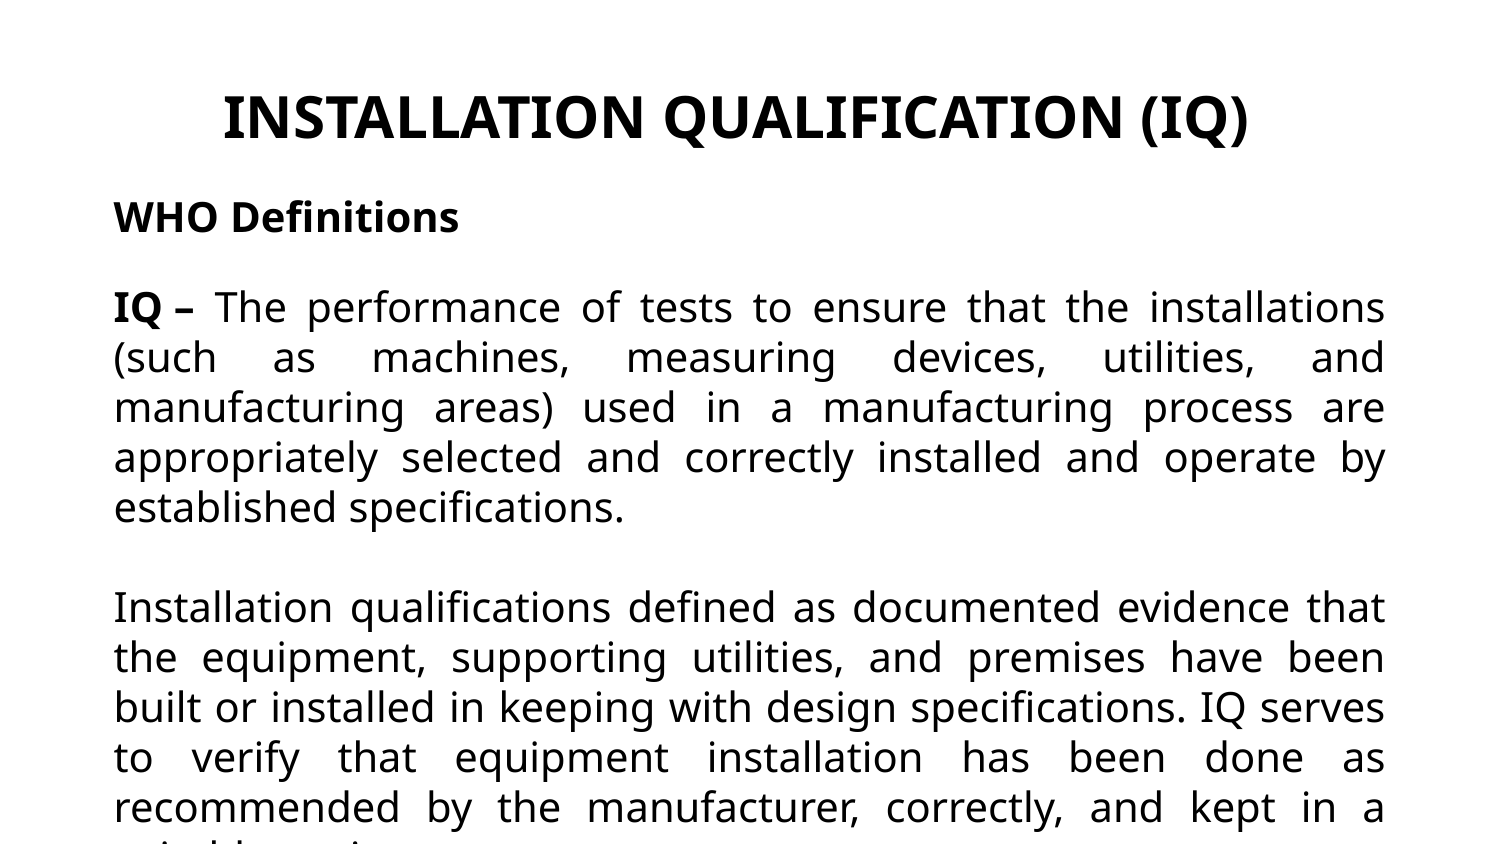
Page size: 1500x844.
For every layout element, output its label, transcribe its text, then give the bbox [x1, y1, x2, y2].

text_box INSTALLATION QUALIFICATION (IQ) [181, 72, 1292, 158]
text_box WHO Definitions IQ – The performance of tests to ensure that the installations (such as machines, measuring devices, utilities, and manufacturing areas) used in a manufacturing process are appropriately selected and correctly installed and operate by established specifications. Installation qualifications defined as documented evidence that the equipment, supporting utilities, and premises have been built or installed in keeping with design specifications. IQ serves to verify that equipment installation has been done as recommended by the manufacturer, correctly, and kept in a suitable environment. [98, 183, 1401, 844]
